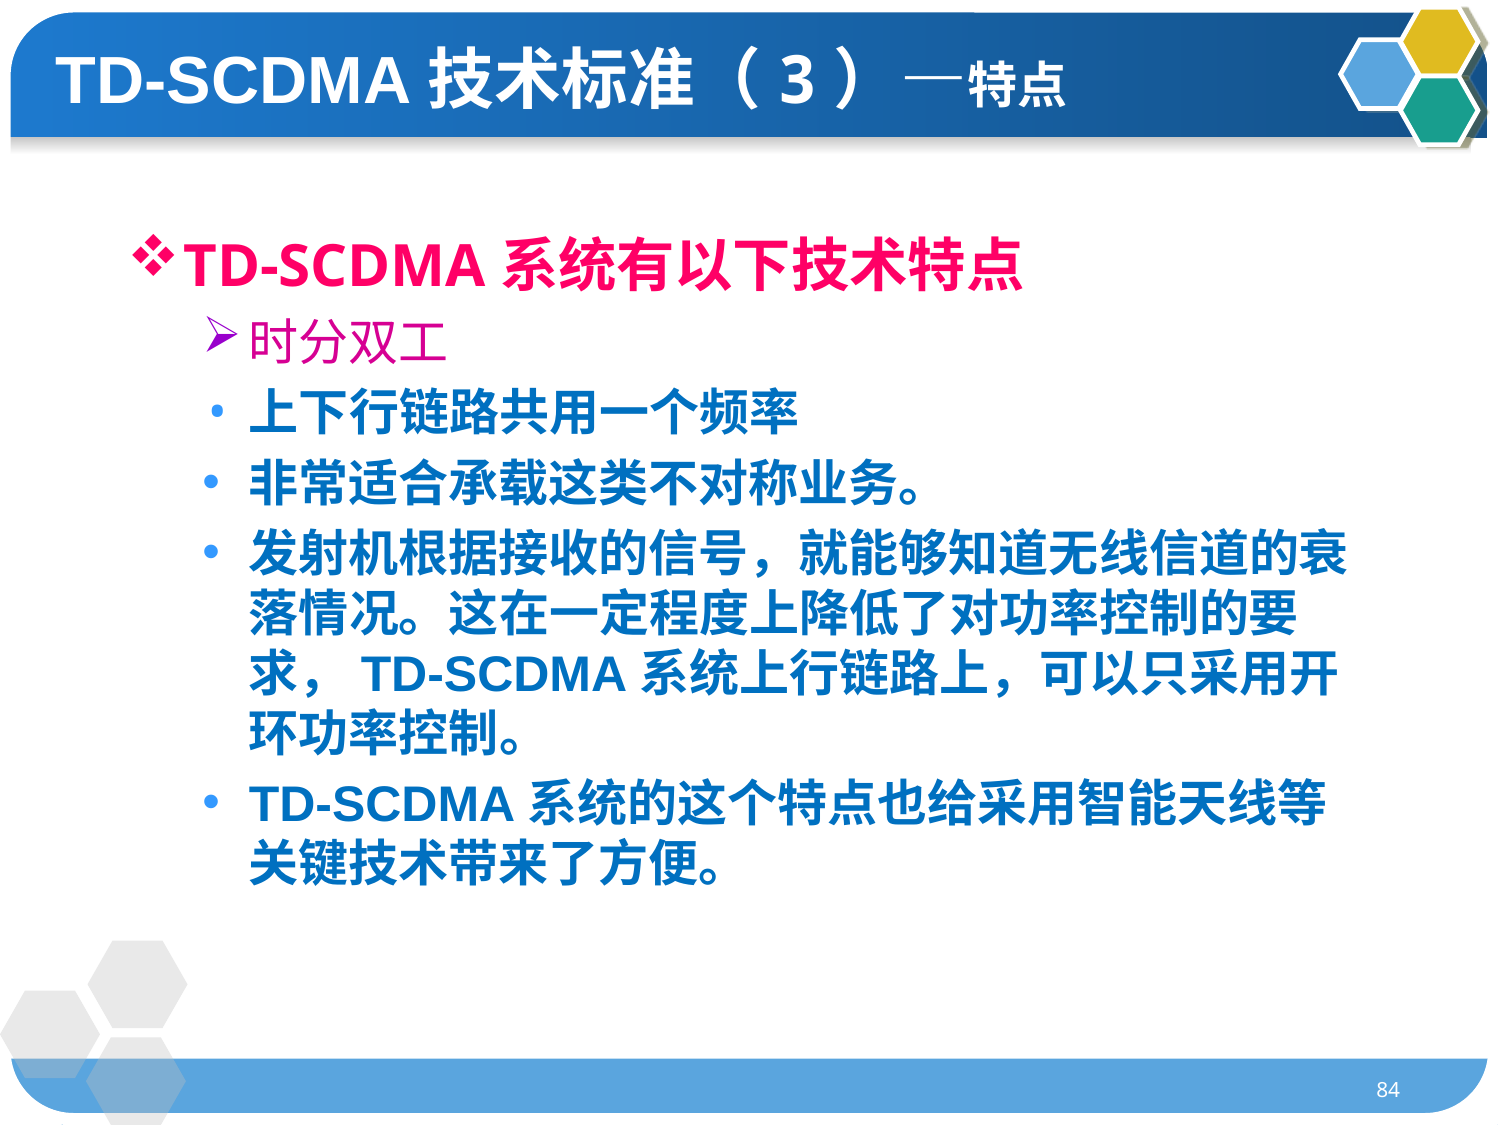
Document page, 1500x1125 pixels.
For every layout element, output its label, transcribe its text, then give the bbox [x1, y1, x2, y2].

title TD-SCDMA技术标准（3）—特点 [40, 29, 1259, 125]
list TD-SCDMA系统有以下技术特点 时分双工 上下行链路共用一个频率 非常适合承载这类不对称业务。 发射机根据接收的信号，就能够知道无线信道的衰落情况。这在一定程度上降低了对功率控制的要求，TD-SCDMA系统上行链路上，可以只采用开环功率控制。 TD-SCDMA系统的这个特点也给采用智能天线等关键技术带来了方便。 [112, 219, 1388, 1051]
